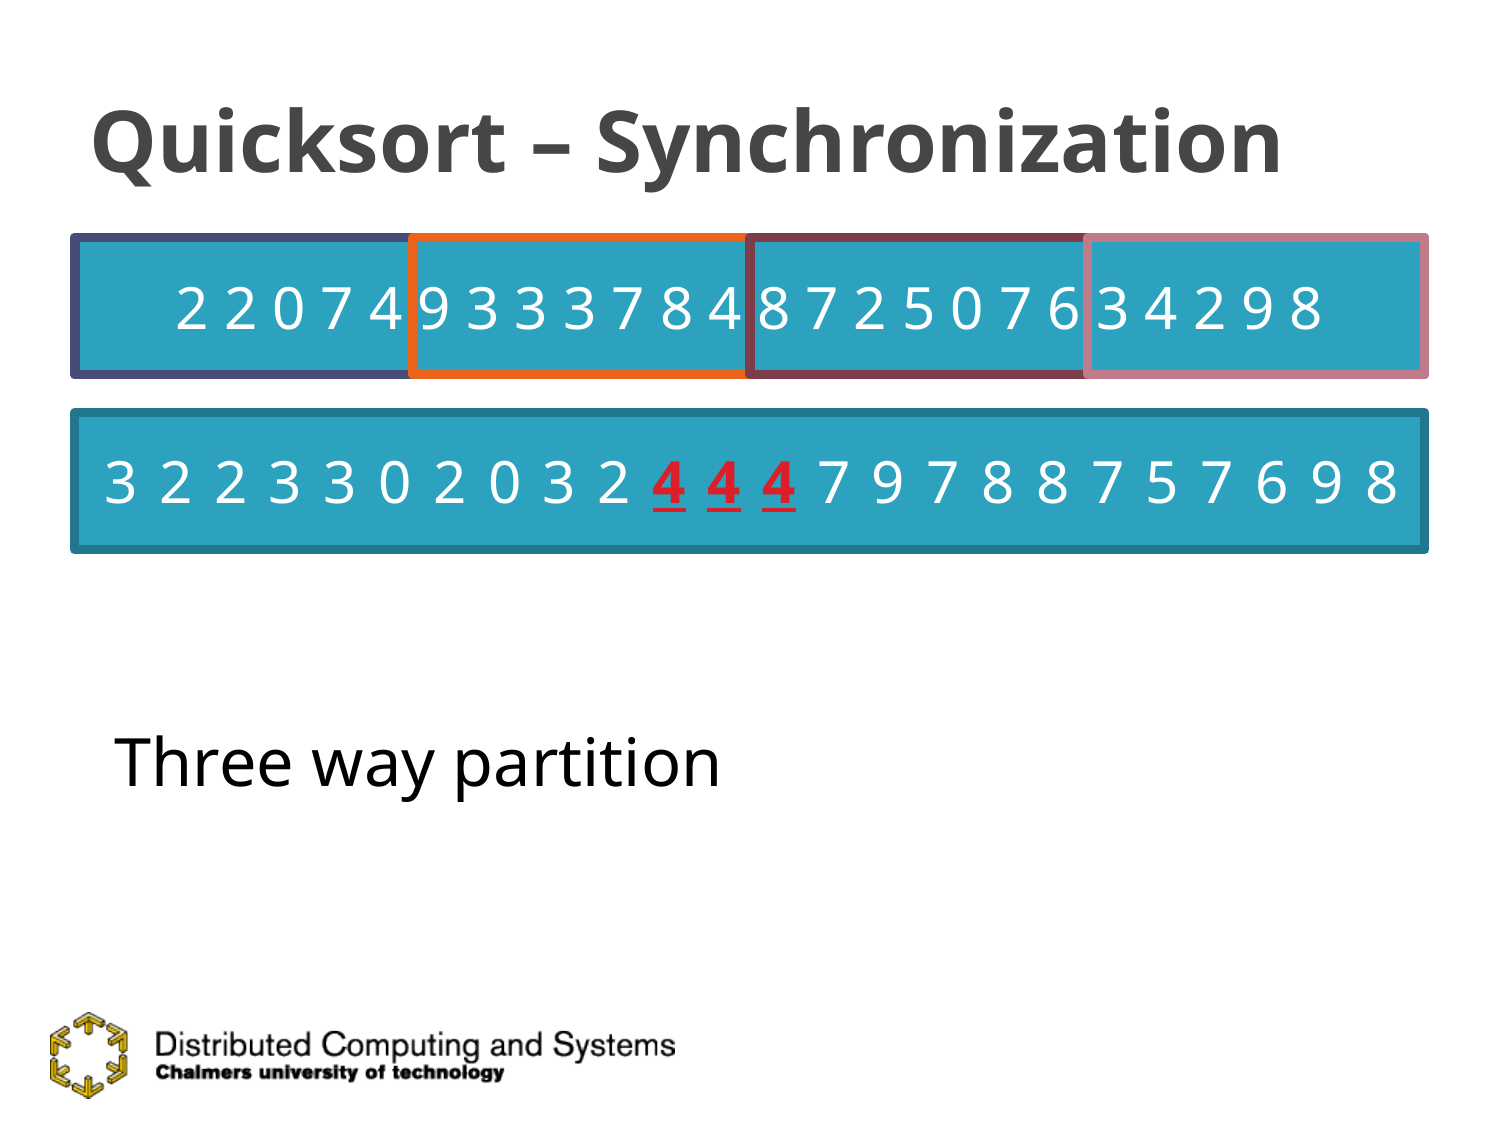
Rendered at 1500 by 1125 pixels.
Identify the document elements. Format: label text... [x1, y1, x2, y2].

text_box 6 [1240, 437, 1295, 523]
text_box [1083, 233, 1429, 379]
title Quicksort – Synchronization [75, 45, 1425, 233]
text_box 0 [473, 437, 537, 523]
text_box [70, 408, 1429, 554]
text_box 4 [692, 437, 747, 523]
text_box 3 [309, 437, 363, 523]
text_box 7 [811, 437, 866, 523]
text_box 5 [1131, 437, 1185, 523]
text_box 8 [1021, 437, 1085, 523]
text_box 2 [418, 437, 473, 523]
text_box 7 [1185, 437, 1240, 523]
text_box [408, 233, 747, 379]
text_box 0 [363, 437, 418, 523]
text_box 9 [866, 437, 911, 523]
text_box 2 [199, 437, 254, 523]
text_box 3 [254, 437, 309, 523]
text_box 7 [1085, 437, 1131, 523]
text_box 9 [1295, 437, 1350, 523]
text_box 4 [647, 437, 692, 523]
text_box 2 [583, 437, 647, 523]
text_box 8 [1350, 437, 1414, 523]
text_box 7 [911, 437, 966, 523]
picture [50, 1012, 675, 1099]
text_box [70, 233, 410, 379]
text_box 3 [537, 437, 583, 523]
text_box 4 [747, 437, 811, 523]
text_box 3 [89, 437, 144, 523]
text_box 2 [144, 437, 199, 523]
text_box 8 [966, 437, 1021, 523]
text_box Three way partition [100, 712, 739, 808]
text_box [745, 233, 1085, 379]
